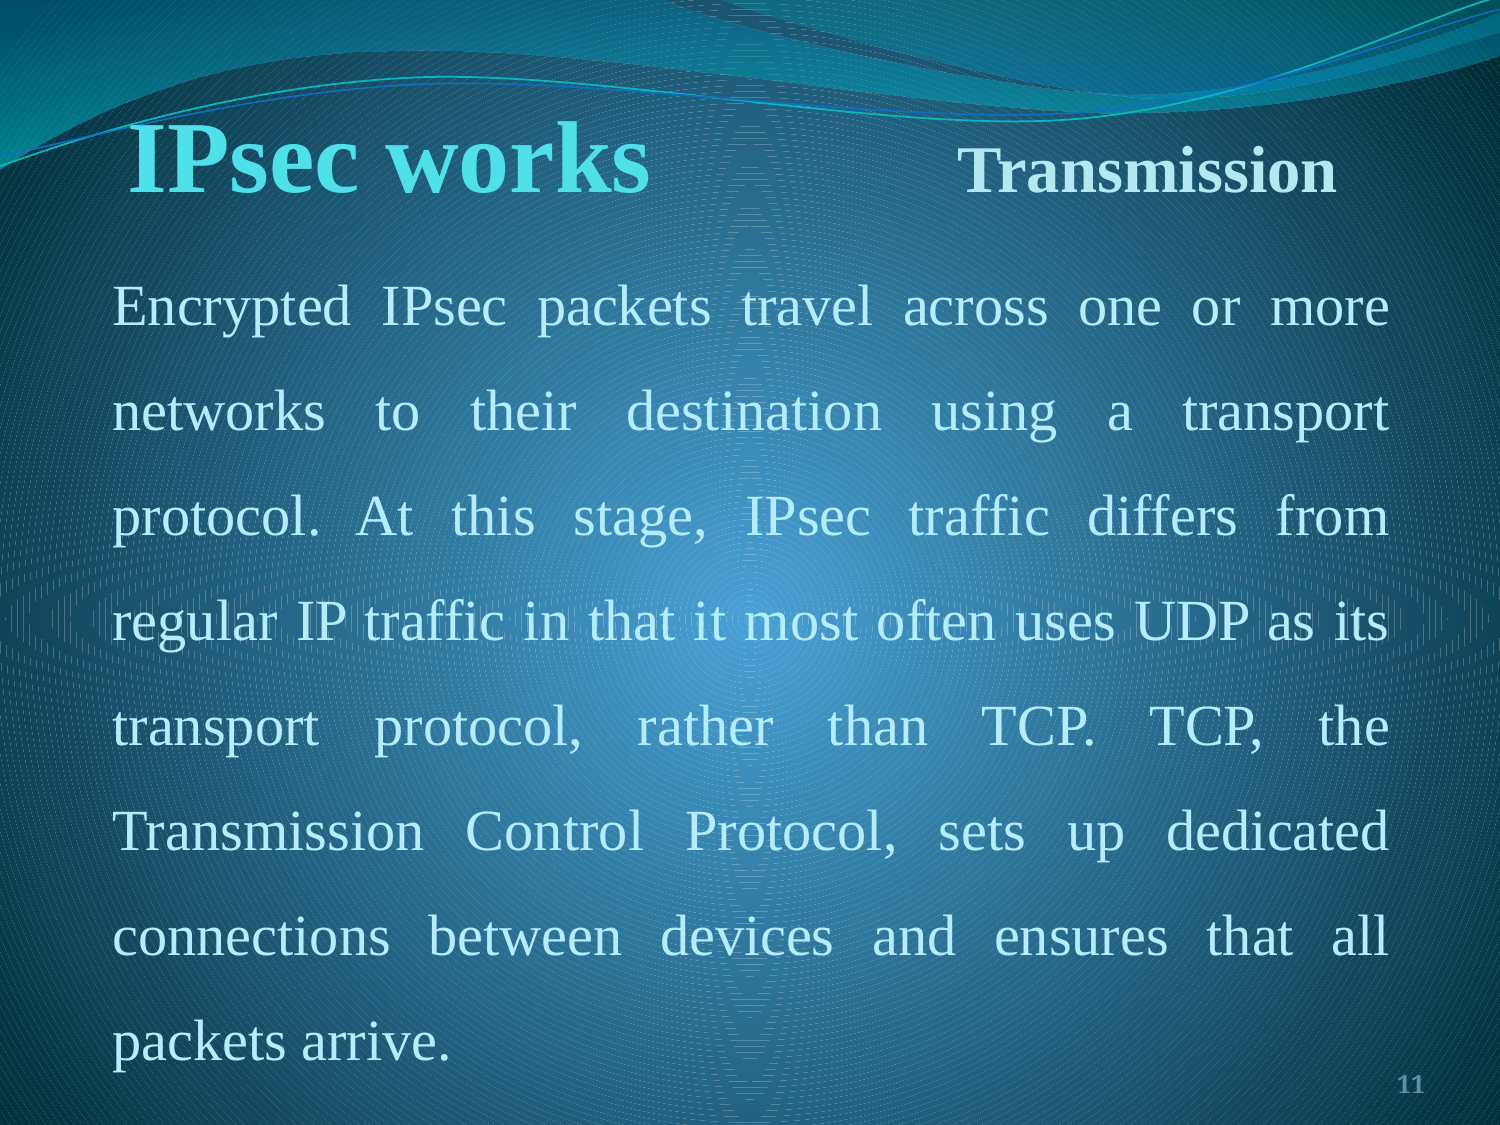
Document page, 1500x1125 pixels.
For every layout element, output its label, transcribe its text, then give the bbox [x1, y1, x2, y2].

title IPsec works Transmission [0, 75, 1438, 213]
subtitle Encrypted IPsec packets travel across one or more networks to their destination using a transport protocol. At this stage, IPsec traffic differs from regular IP traffic in that it most often uses UDP as its transport protocol, rather than TCP. TCP, the Transmission Control Protocol, sets up dedicated connections between devices and ensures that all packets arrive. [112, 224, 1401, 1063]
slide_number 11 [1312, 1042, 1425, 1103]
